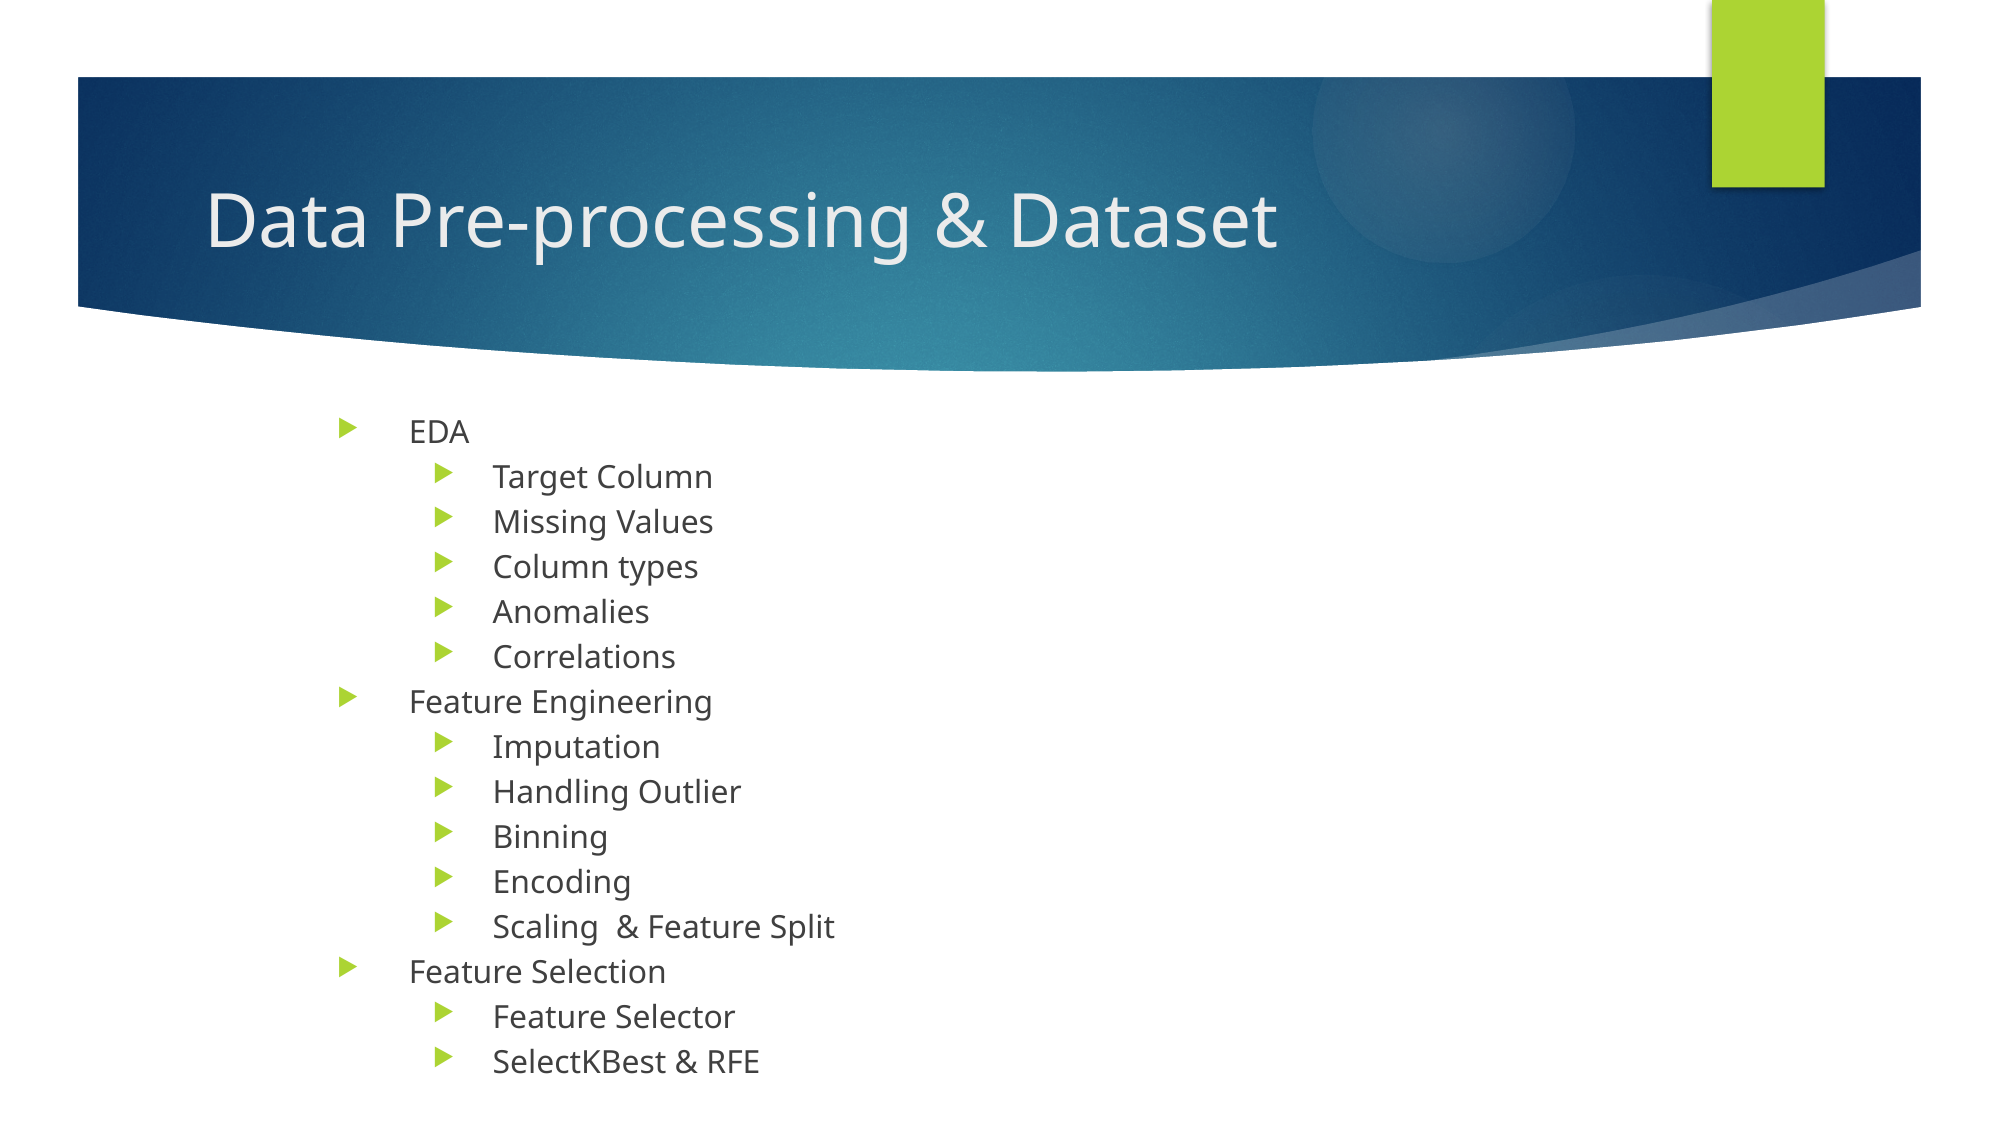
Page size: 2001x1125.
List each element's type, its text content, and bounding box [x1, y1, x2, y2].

list EDA Target Column Missing Values Column types Anomalies Correlations Feature Engineering Imputation Handling Outlier Binning Encoding Scaling & Feature Split Feature Selection Feature Selector SelectKBest & RFE [321, 404, 1593, 1093]
title Data Pre-processing & Dataset [189, 159, 1627, 276]
